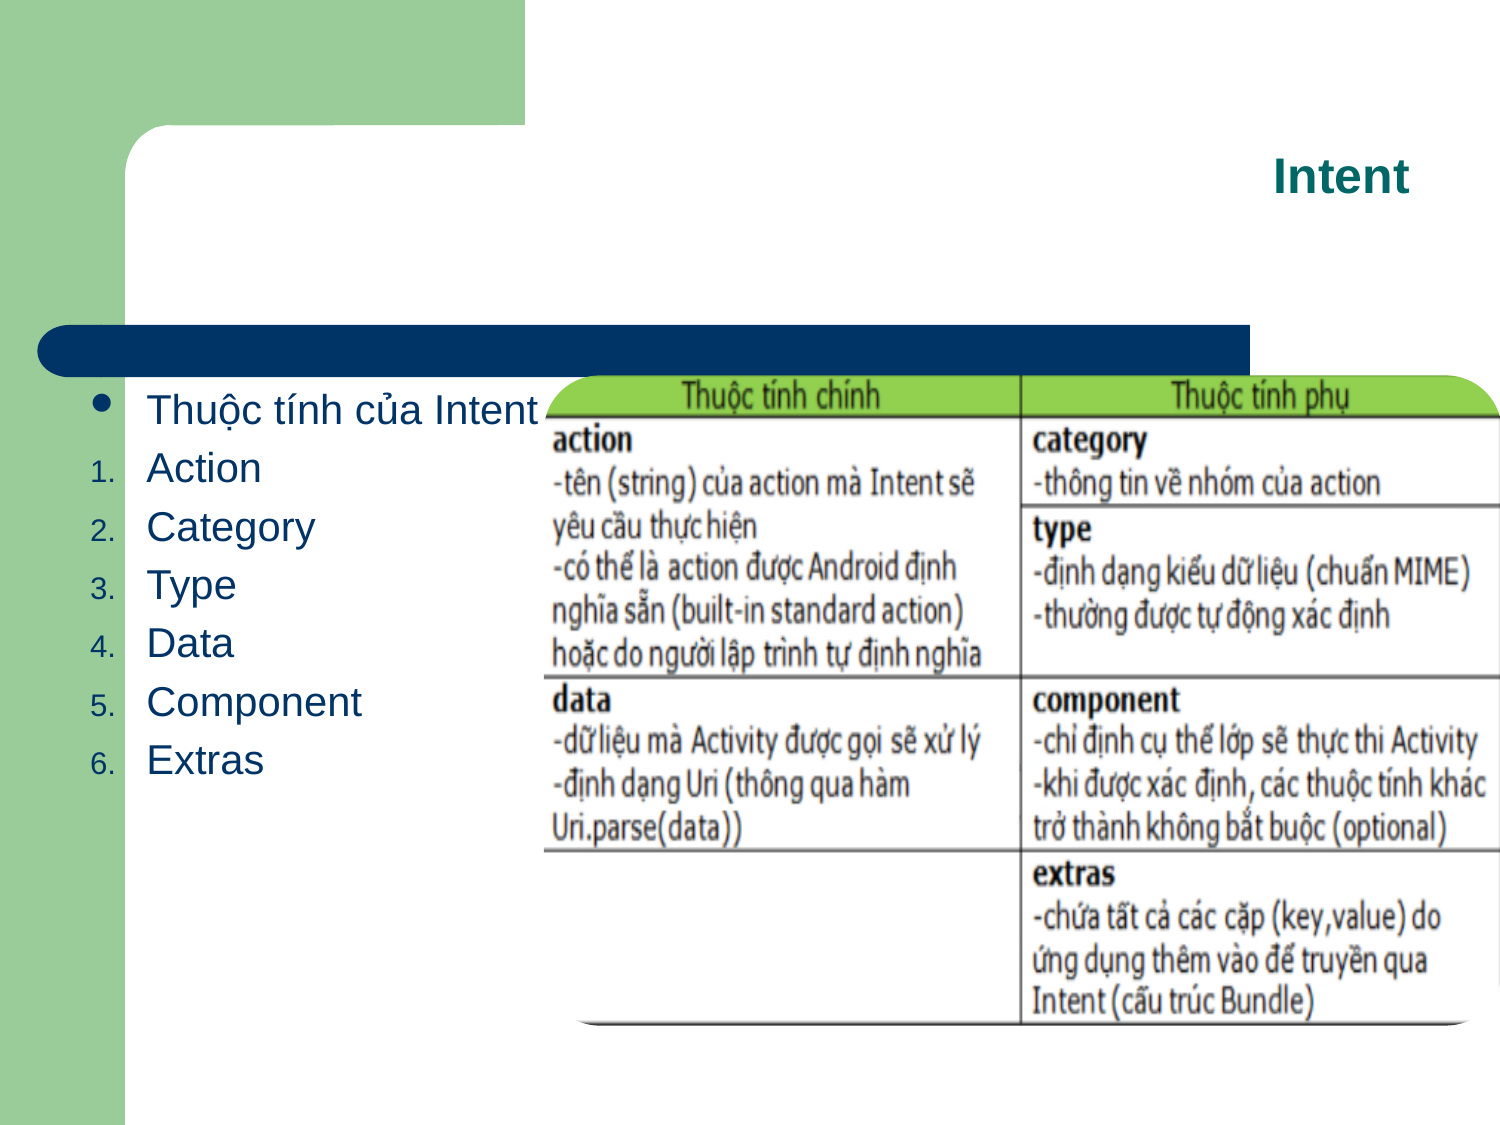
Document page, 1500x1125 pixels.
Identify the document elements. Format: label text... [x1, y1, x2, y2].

title Intent [124, 124, 1426, 231]
list Thuộc tính của Intent Action Category Type Data Component Extras [74, 374, 542, 1006]
picture [543, 375, 1500, 1026]
